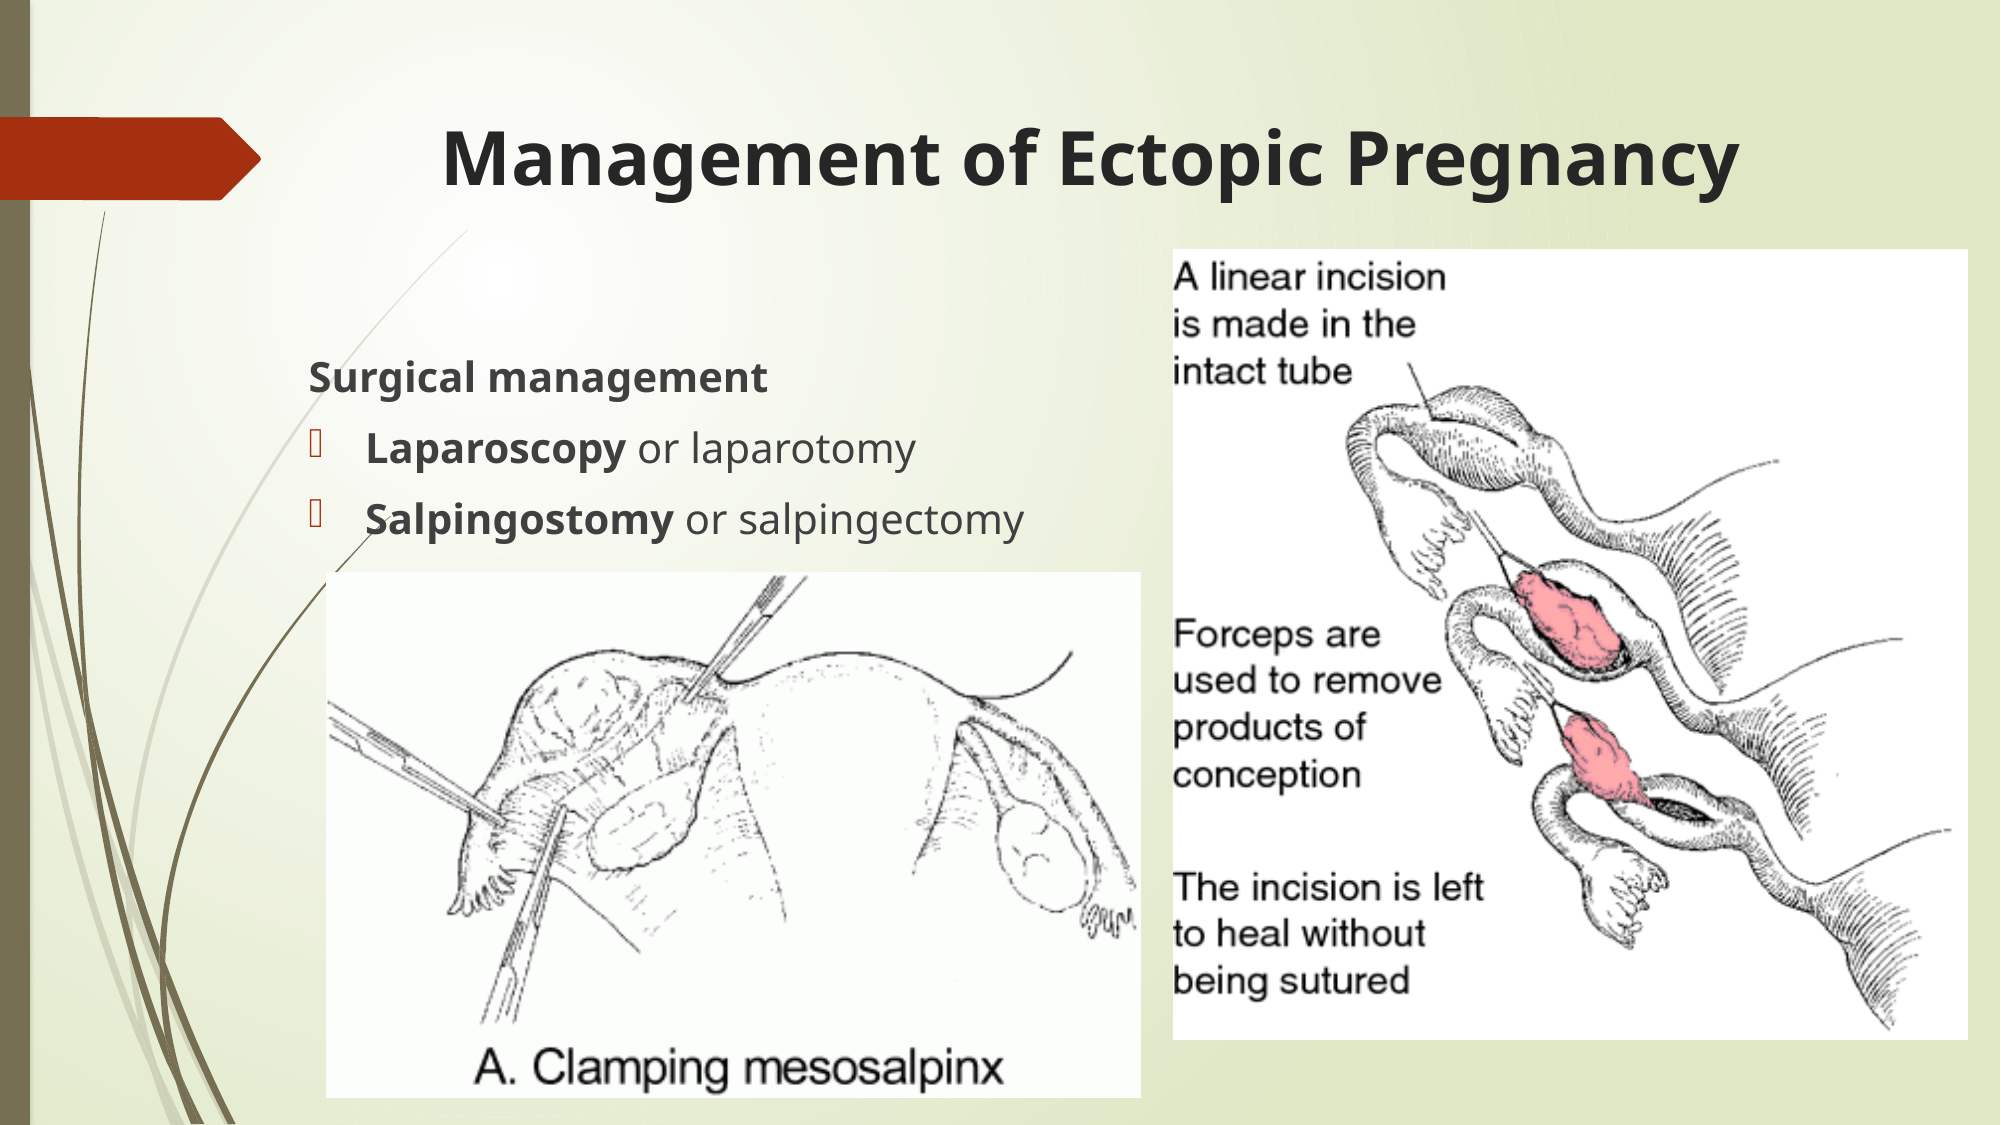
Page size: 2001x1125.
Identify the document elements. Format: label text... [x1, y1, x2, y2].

picture [326, 572, 1142, 1099]
title Management of Ectopic Pregnancy [425, 102, 1888, 313]
picture [1173, 249, 1969, 1040]
text_box Surgical management Laparoscopy or laparotomy Salpingostomy or salpingectomy [293, 343, 1168, 964]
